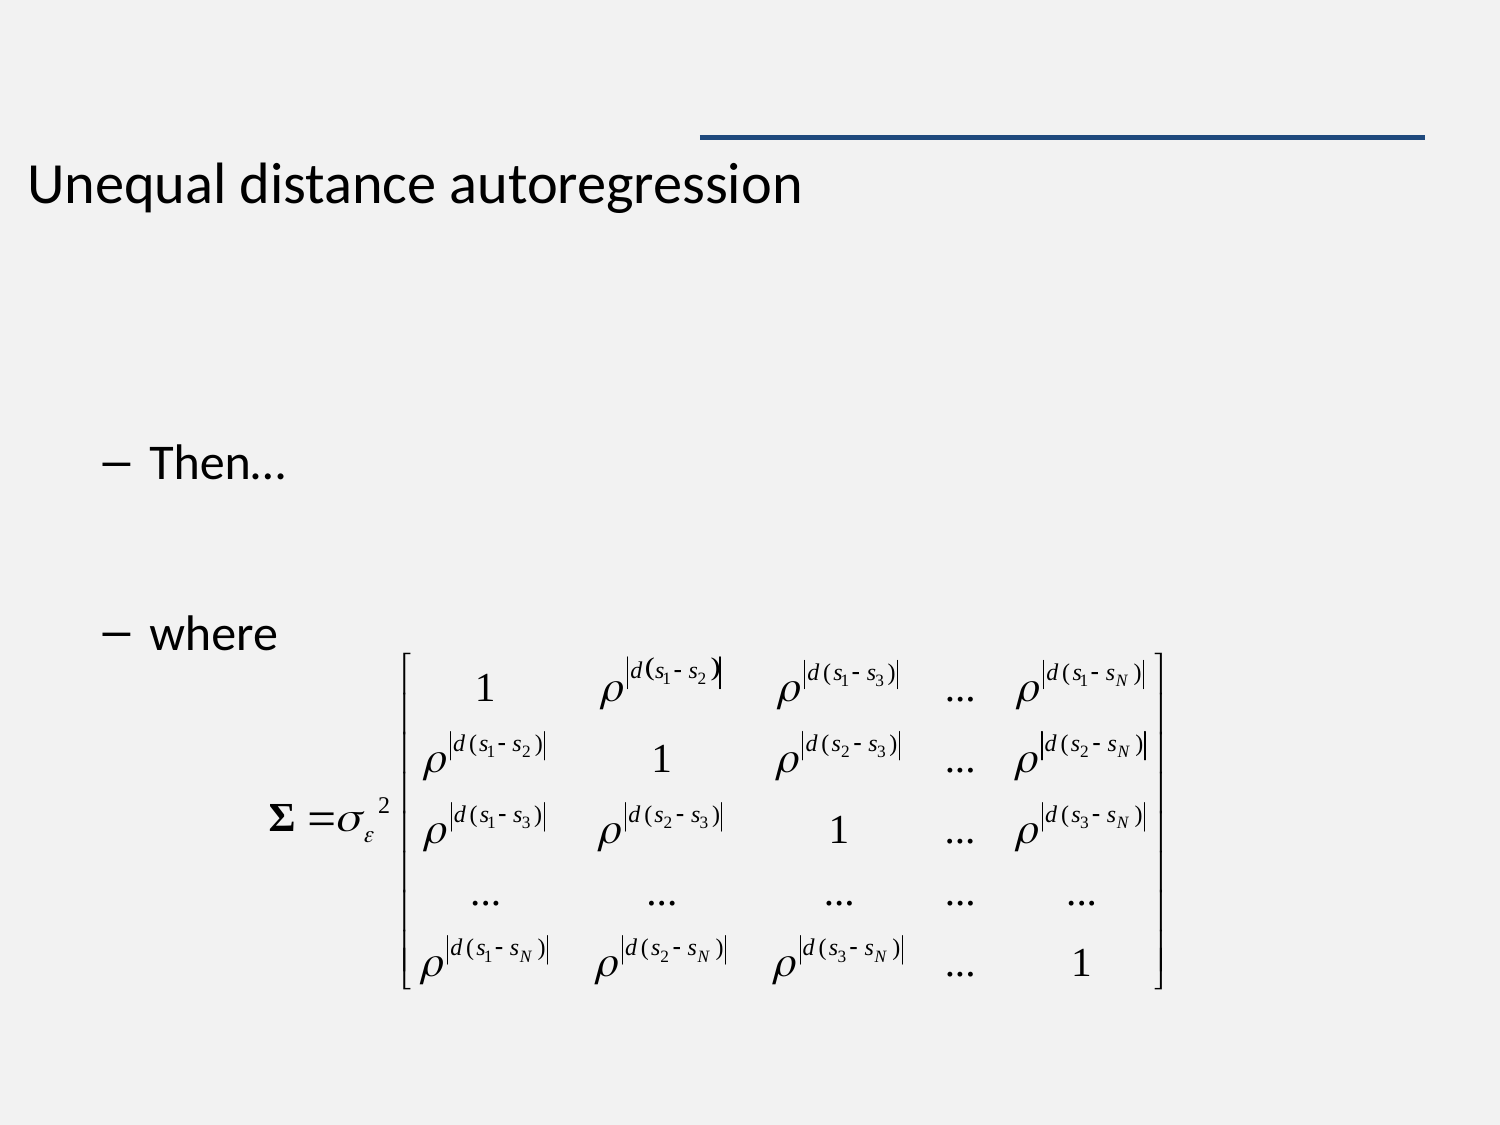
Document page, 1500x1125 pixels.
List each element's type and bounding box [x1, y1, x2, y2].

text_box [261, 646, 1177, 998]
